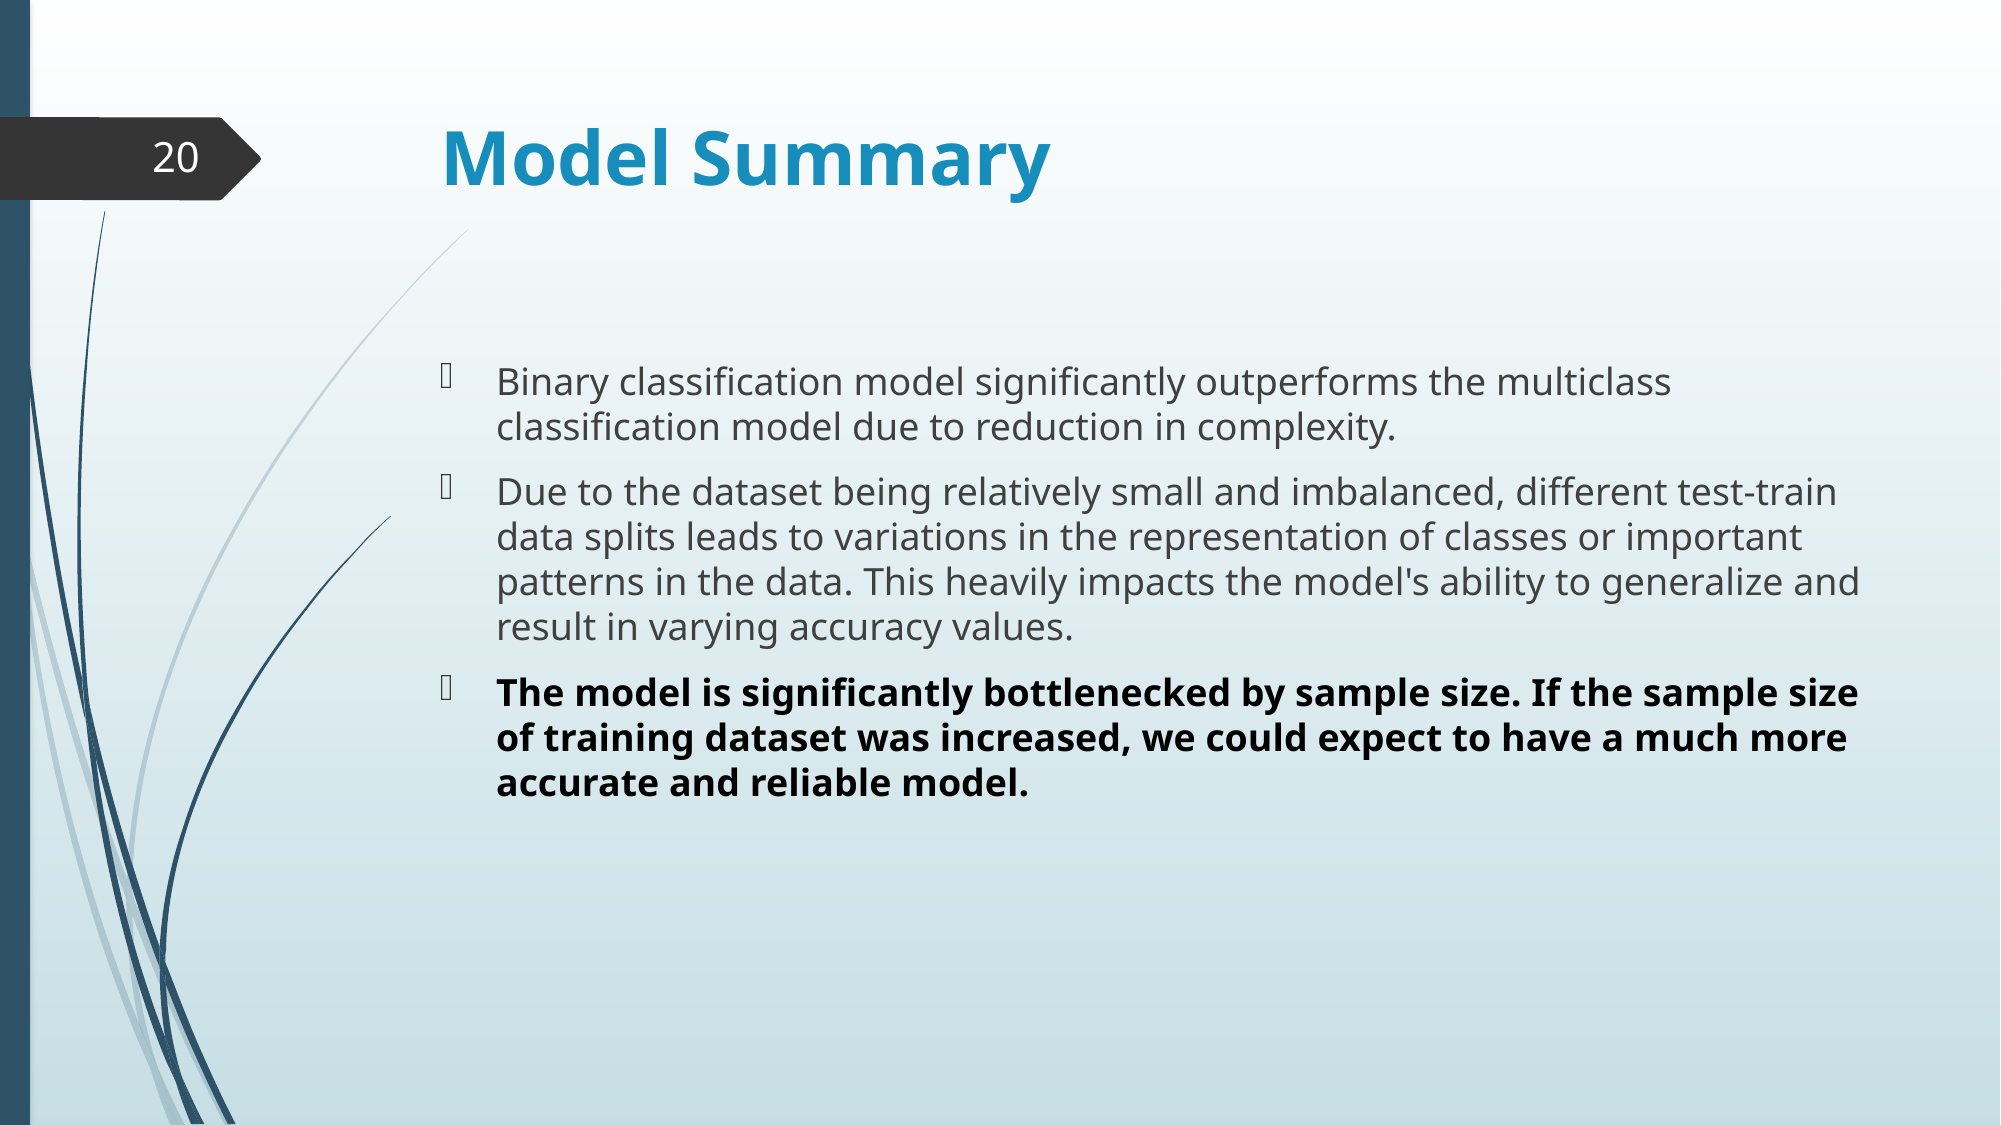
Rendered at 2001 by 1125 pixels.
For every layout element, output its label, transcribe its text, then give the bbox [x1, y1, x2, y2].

slide_number 20 [87, 129, 216, 190]
list Binary classification model significantly outperforms the multiclass classification model due to reduction in complexity. Due to the dataset being relatively small and imbalanced, different test-train data splits leads to variations in the representation of classes or important patterns in the data. This heavily impacts the model's ability to generalize and result in varying accuracy values. The model is significantly bottlenecked by sample size. If the sample size of training dataset was increased, we could expect to have a much more accurate and reliable model. [424, 350, 1888, 970]
title Model Summary [425, 102, 1888, 313]
